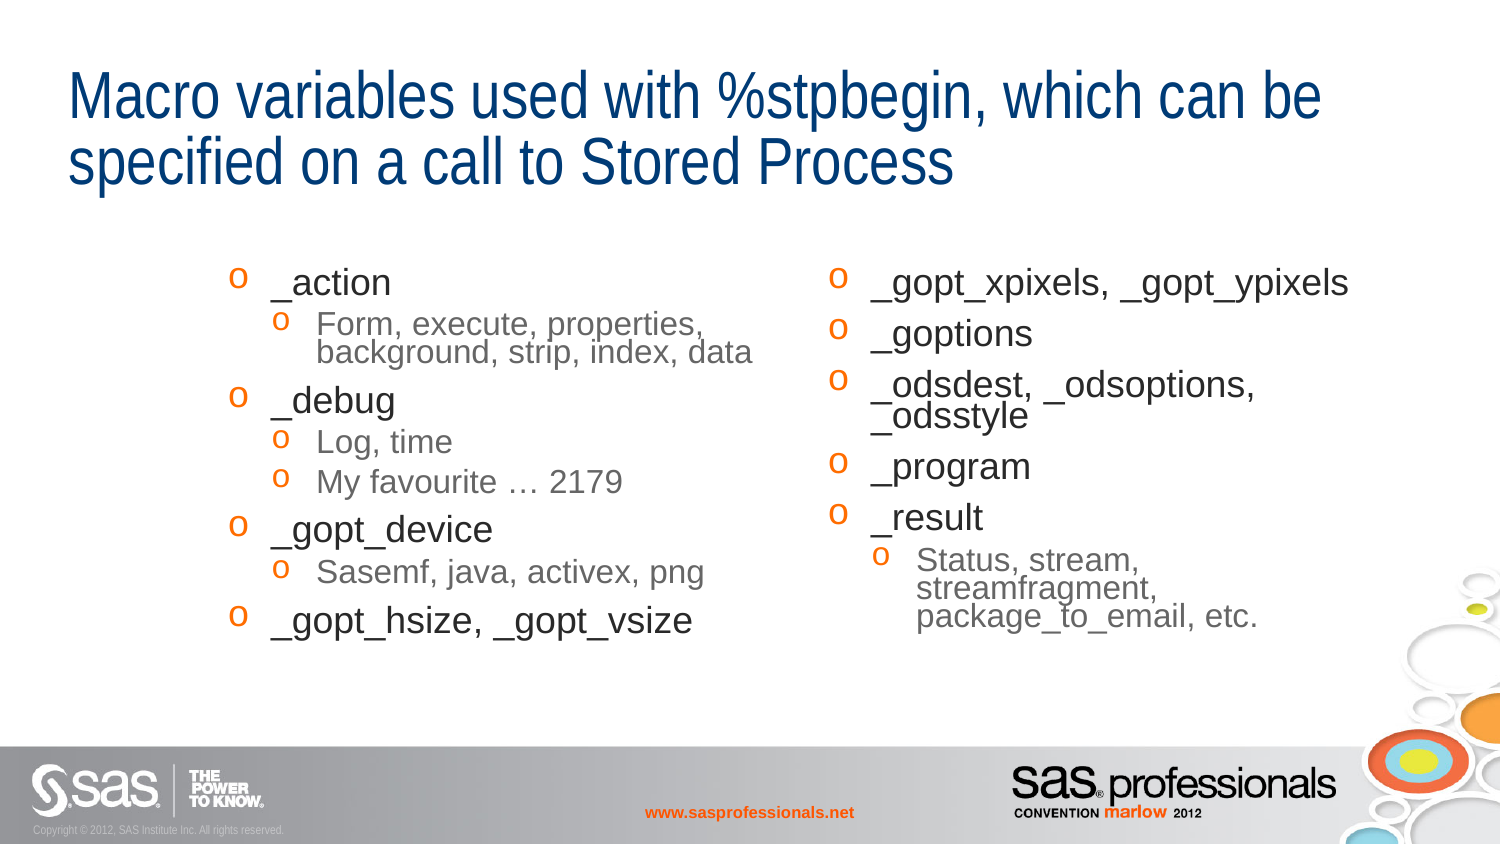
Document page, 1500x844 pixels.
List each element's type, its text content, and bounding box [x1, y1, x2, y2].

list _gopt_xpixels, _gopt_ypixels _goptions _odsdest, _odsoptions, _odsstyle _program _result Status, stream, streamfragment, package_to_email, etc. [812, 262, 1388, 665]
title Macro variables used with %stpbegin, which can be specified on a call to Stored Process [53, 57, 1452, 199]
list _action Form, execute, properties, background, strip, index, data _debug Log, time My favourite … 2179 _gopt_device Sasemf, java, activex, png _gopt_hsize, _gopt_vsize [212, 262, 788, 675]
picture [0, 0, 1500, 844]
